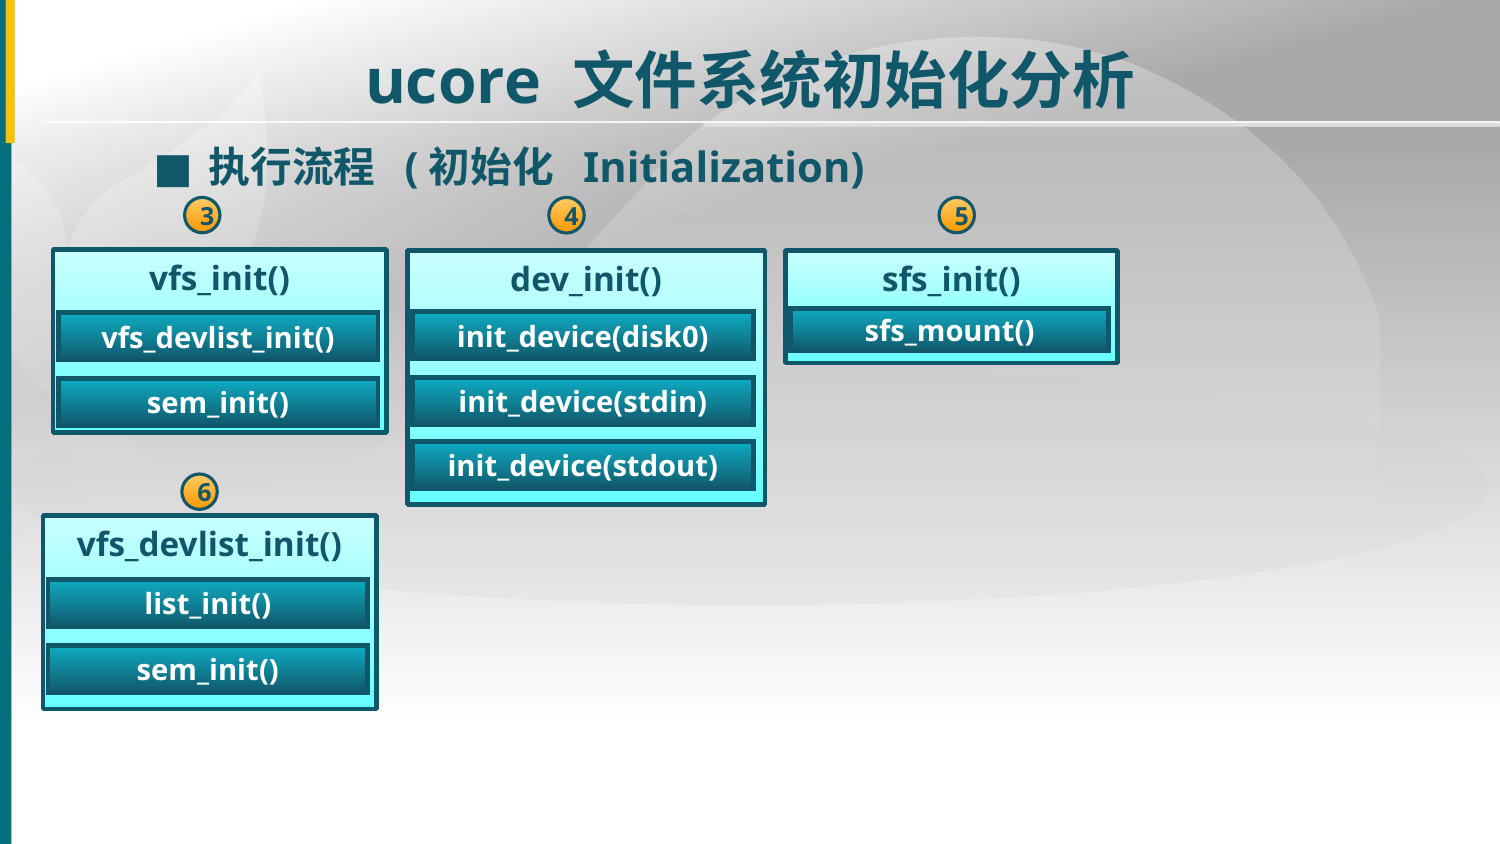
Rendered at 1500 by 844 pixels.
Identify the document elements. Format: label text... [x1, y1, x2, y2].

text_box sfs_init() [785, 250, 1118, 364]
text_box list_init() [48, 579, 368, 627]
text_box 3 [184, 197, 220, 233]
text_box vfs_devlist_init() [58, 351, 379, 360]
text_box init_device(disk0) [412, 351, 754, 359]
text_box vfs_init() [53, 249, 387, 313]
text_box 6 [181, 473, 218, 510]
text_box sem_init() [48, 645, 368, 693]
text_box ■ [138, 133, 210, 199]
text_box 执行流程 (初始化 Initialization) [210, 133, 939, 188]
text_box vfs_init() [53, 351, 387, 433]
text_box init_device(stdout) [412, 441, 754, 489]
text_box sem_init() [58, 378, 379, 426]
text_box ucore 文件系统初始化分析 [74, 33, 1425, 118]
text_box 4 [548, 197, 585, 234]
text_box sfs_mount() [790, 308, 1109, 352]
text_box init_device(stdin) [412, 377, 754, 425]
text_box dev_init() [407, 351, 765, 505]
picture [0, 0, 1500, 844]
text_box 5 [939, 197, 975, 233]
text_box dev_init() [407, 250, 765, 313]
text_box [0, 316, 856, 341]
text_box vfs_devlist_init() [42, 515, 377, 709]
